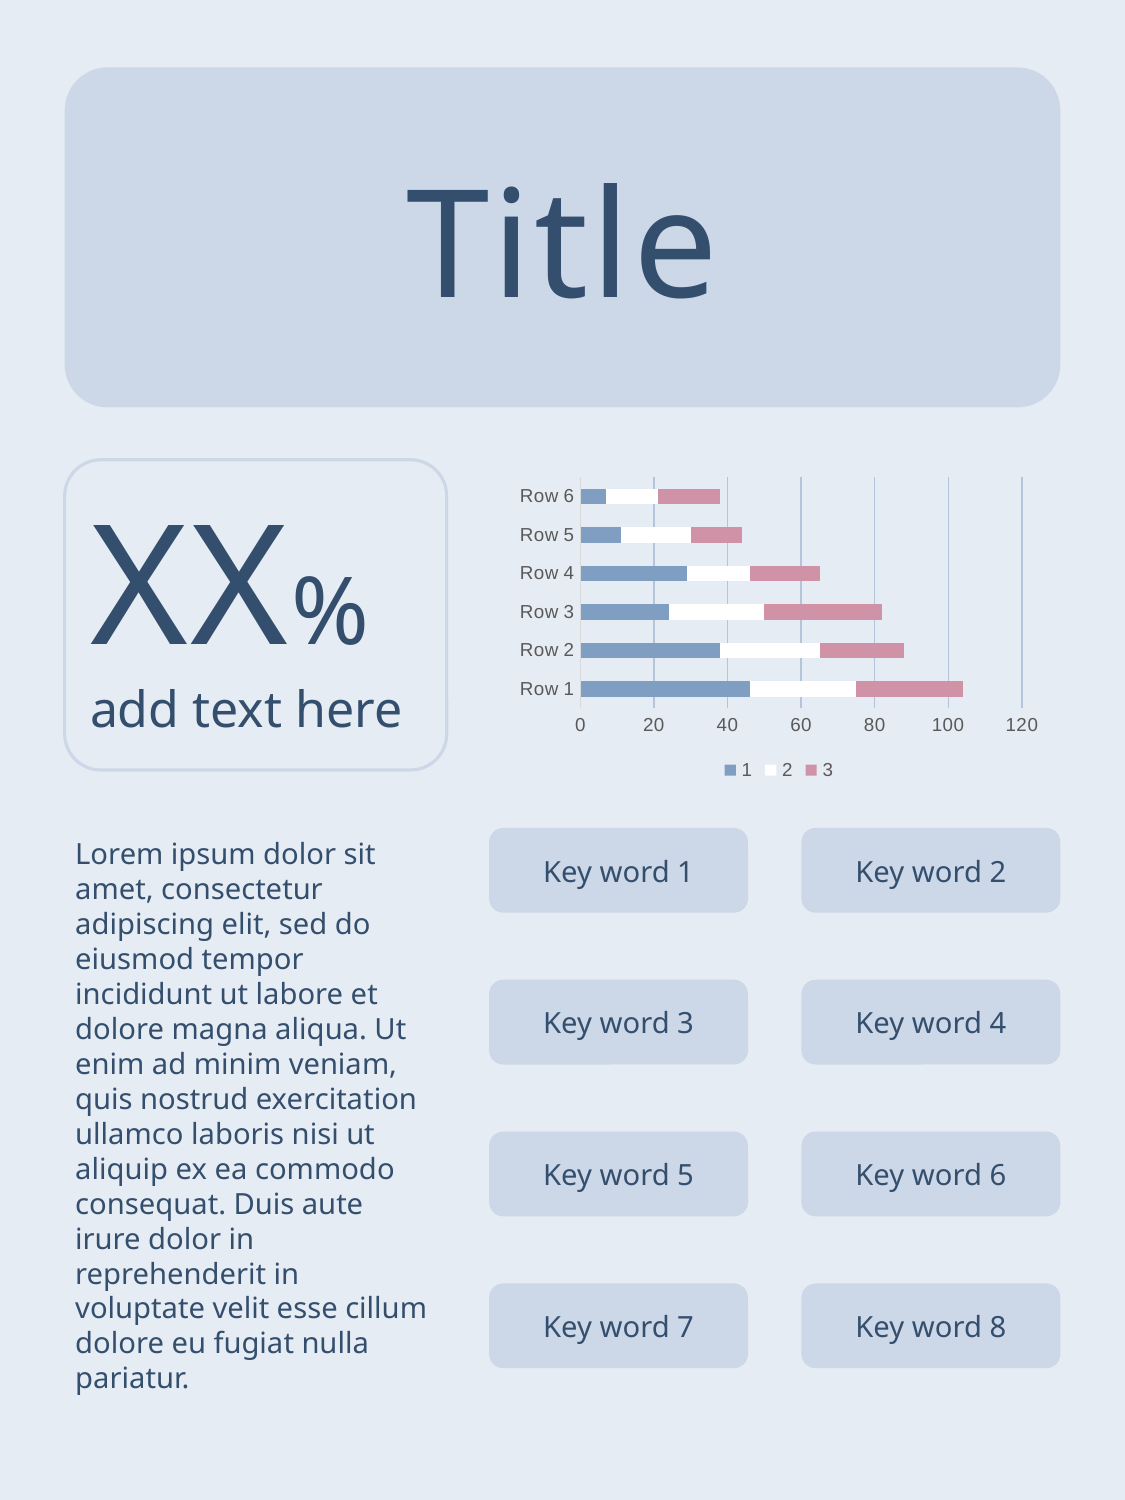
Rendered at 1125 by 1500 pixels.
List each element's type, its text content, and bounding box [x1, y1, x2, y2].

text_box XX% add text here [63, 458, 448, 772]
text_box Key word 8 [800, 1282, 1062, 1370]
text_box Key word 2 [800, 826, 1062, 914]
text_box Key word 4 [800, 978, 1062, 1066]
chart [509, 470, 1050, 788]
text_box Key word 7 [488, 1282, 750, 1370]
text_box Key word 1 [488, 826, 750, 914]
text_box Key word 6 [800, 1130, 1062, 1218]
text_box Lorem ipsum dolor sit amet, consectetur adipiscing elit, sed do eiusmod tempor incididunt ut labore et dolore magna aliqua. Ut enim ad minim veniam, quis nostrud exercitation ullamco laboris nisi ut aliquip ex ea commodo consequat. Duis aute irure dolor in reprehenderit in voluptate velit esse cillum dolore eu fugiat nulla pariatur. [60, 827, 451, 1369]
text_box Title [63, 66, 1062, 409]
text_box Key word 5 [488, 1130, 750, 1218]
text_box Key word 3 [488, 978, 750, 1066]
